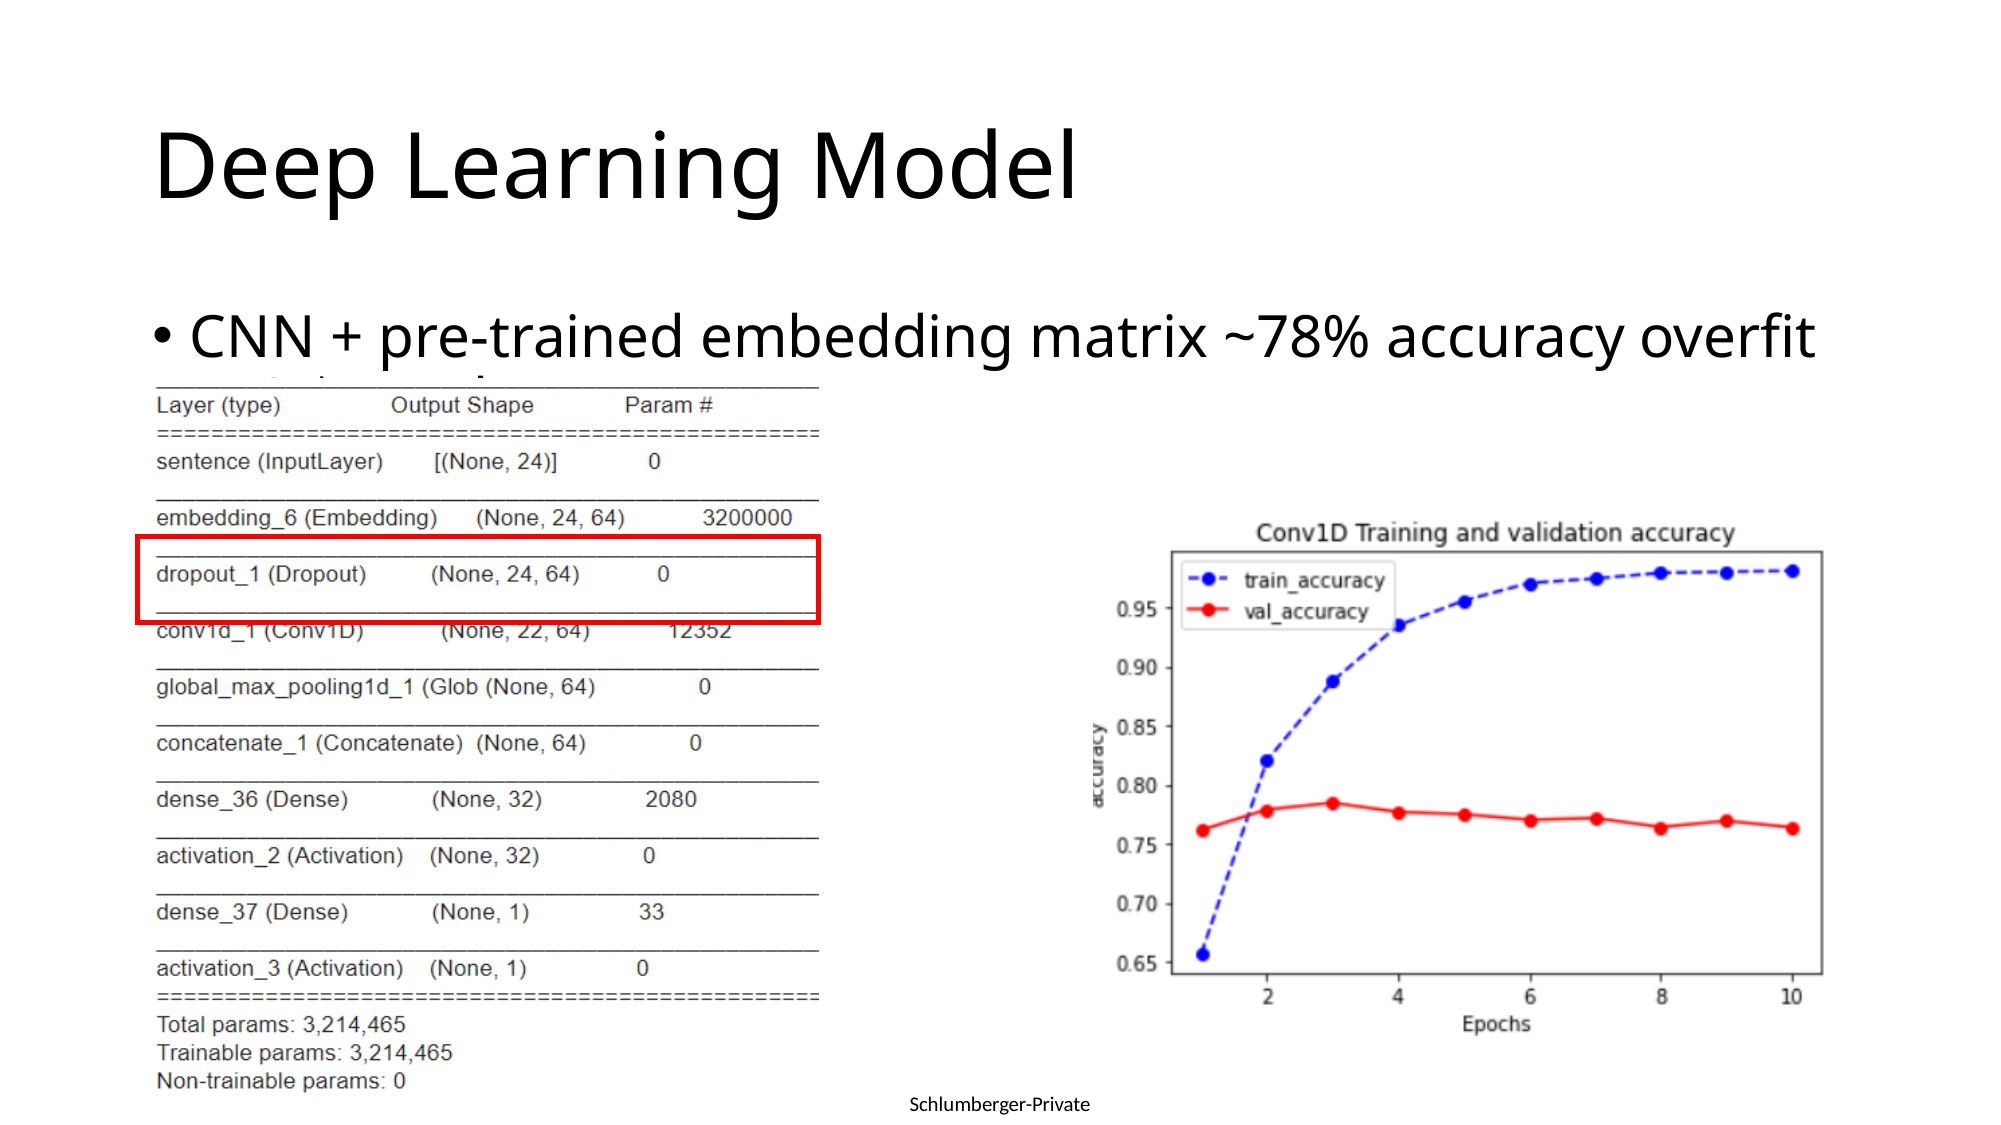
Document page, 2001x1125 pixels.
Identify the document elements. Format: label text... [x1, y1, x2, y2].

text_box [136, 535, 148, 624]
picture [148, 378, 819, 1098]
list CNN + pre-trained embedding matrix ~78% accuracy overfit at 3rd epoch [137, 299, 1863, 1014]
title Deep Learning Model [137, 59, 1863, 278]
picture [1093, 507, 1852, 1036]
